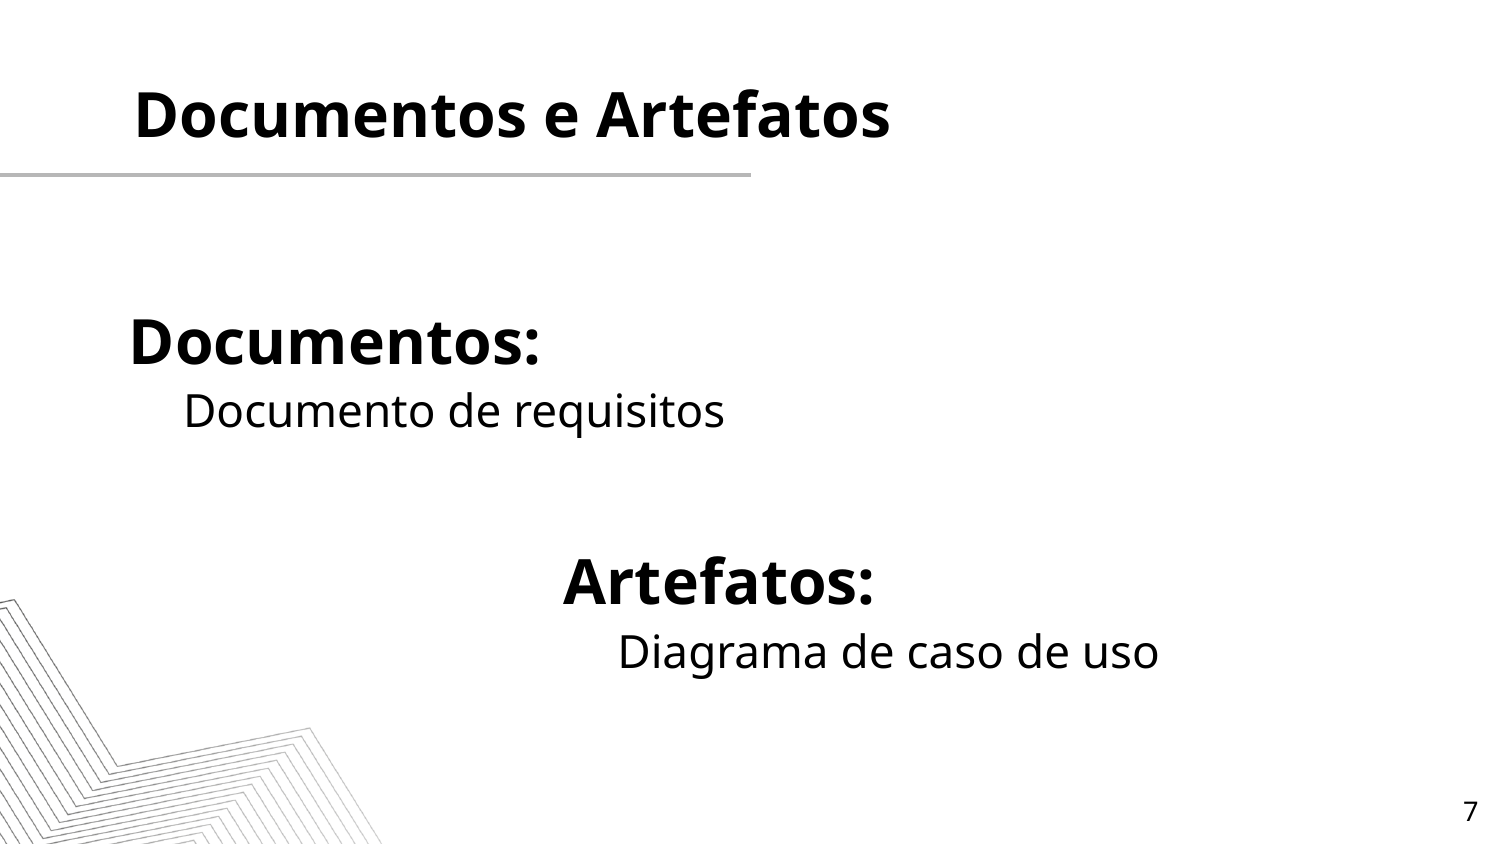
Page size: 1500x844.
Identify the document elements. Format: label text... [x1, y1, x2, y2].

title Documentos e Artefatos [118, 60, 1382, 150]
title Documentos: [114, 286, 579, 377]
slide_number ‹#› [1403, 779, 1494, 844]
picture [0, 599, 530, 844]
title Documento de requisitos [168, 367, 983, 457]
title Artefatos: [548, 527, 1014, 618]
title Diagrama de caso de uso [602, 607, 1418, 698]
